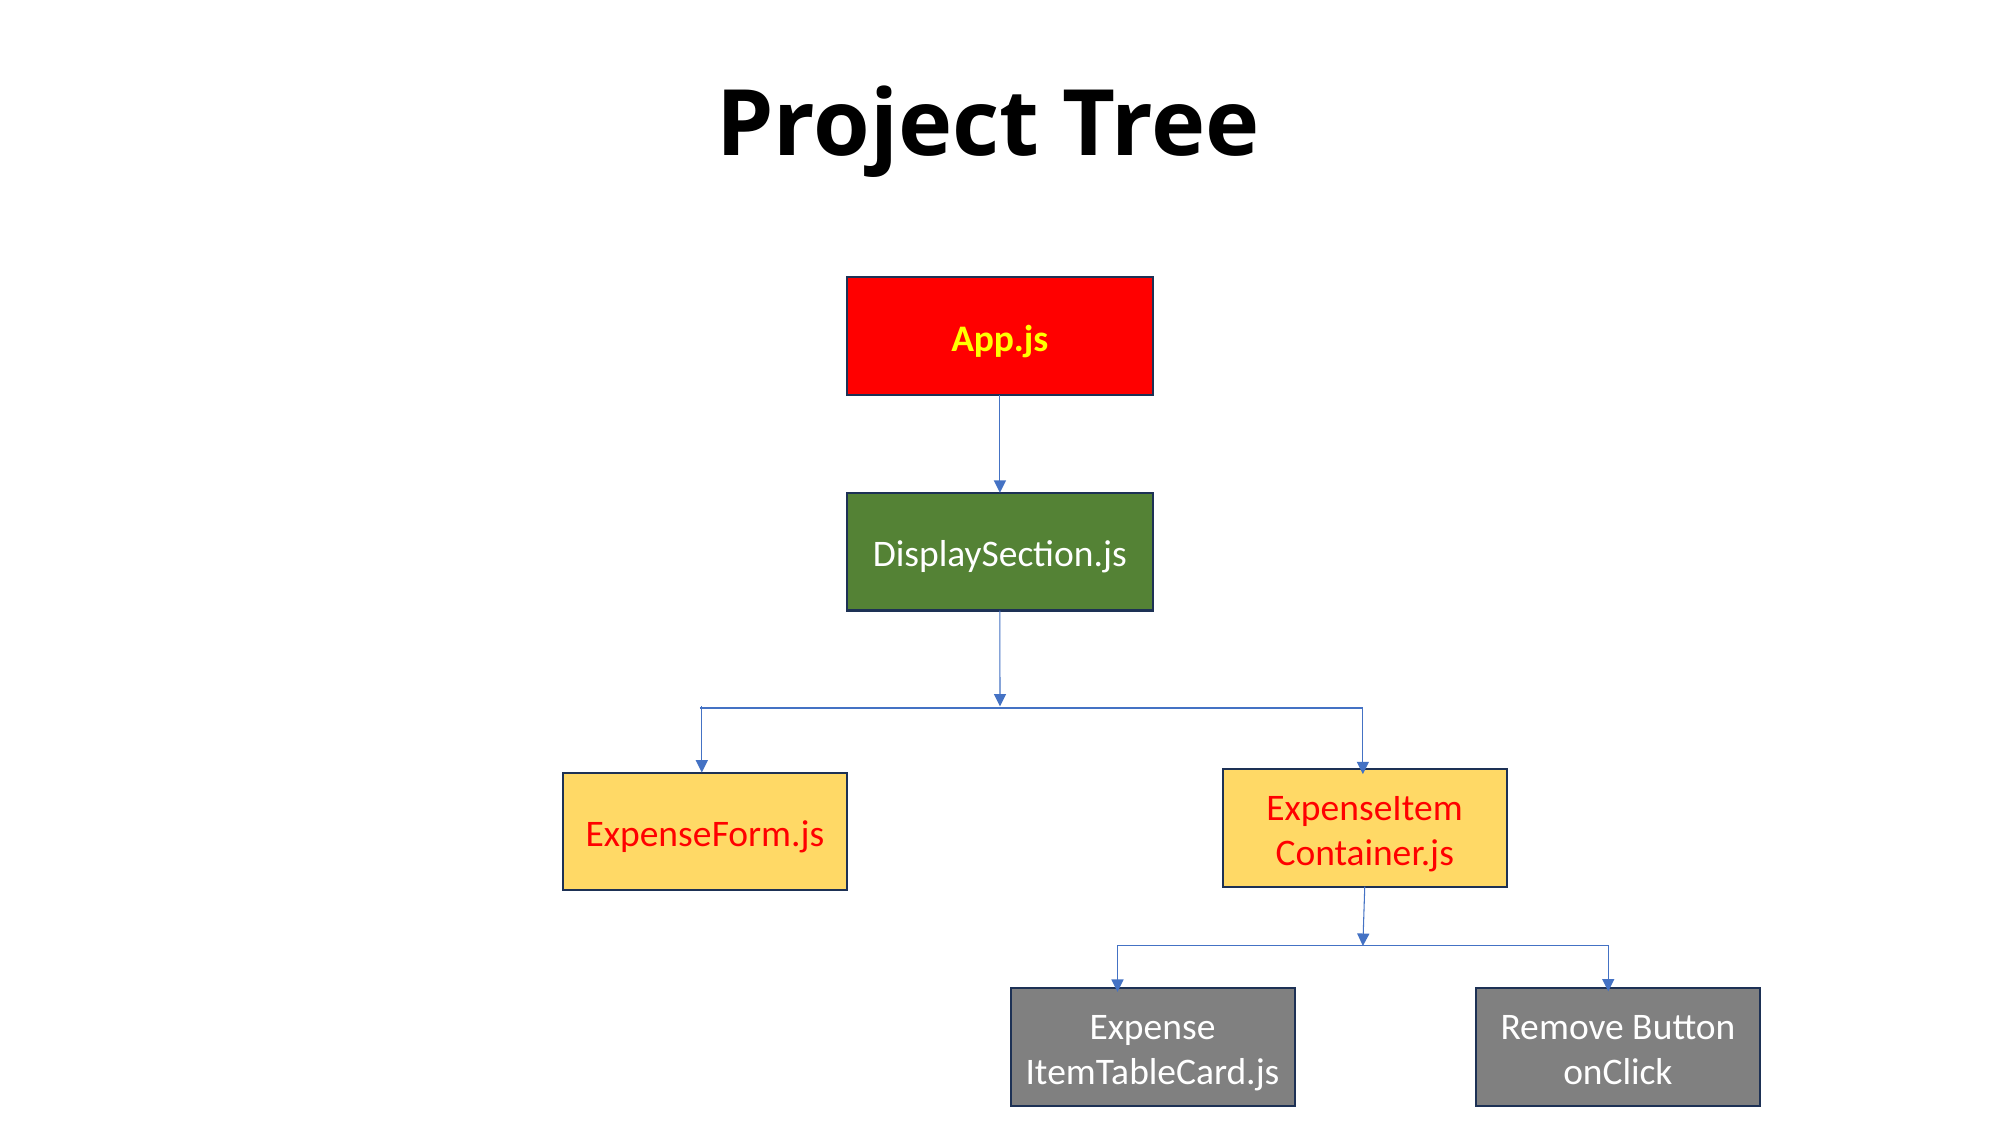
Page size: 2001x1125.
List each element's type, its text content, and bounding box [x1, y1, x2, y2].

text_box DisplaySection.js [846, 492, 1154, 612]
text_box App.js [846, 276, 1154, 396]
text_box ExpenseItem Container.js [1222, 768, 1508, 888]
text_box Remove Button onClick [1475, 987, 1761, 1107]
title Project Tree [137, 17, 1863, 235]
text_box Expense ItemTableCard.js [1010, 987, 1296, 1107]
text_box ExpenseForm.js [562, 772, 848, 891]
